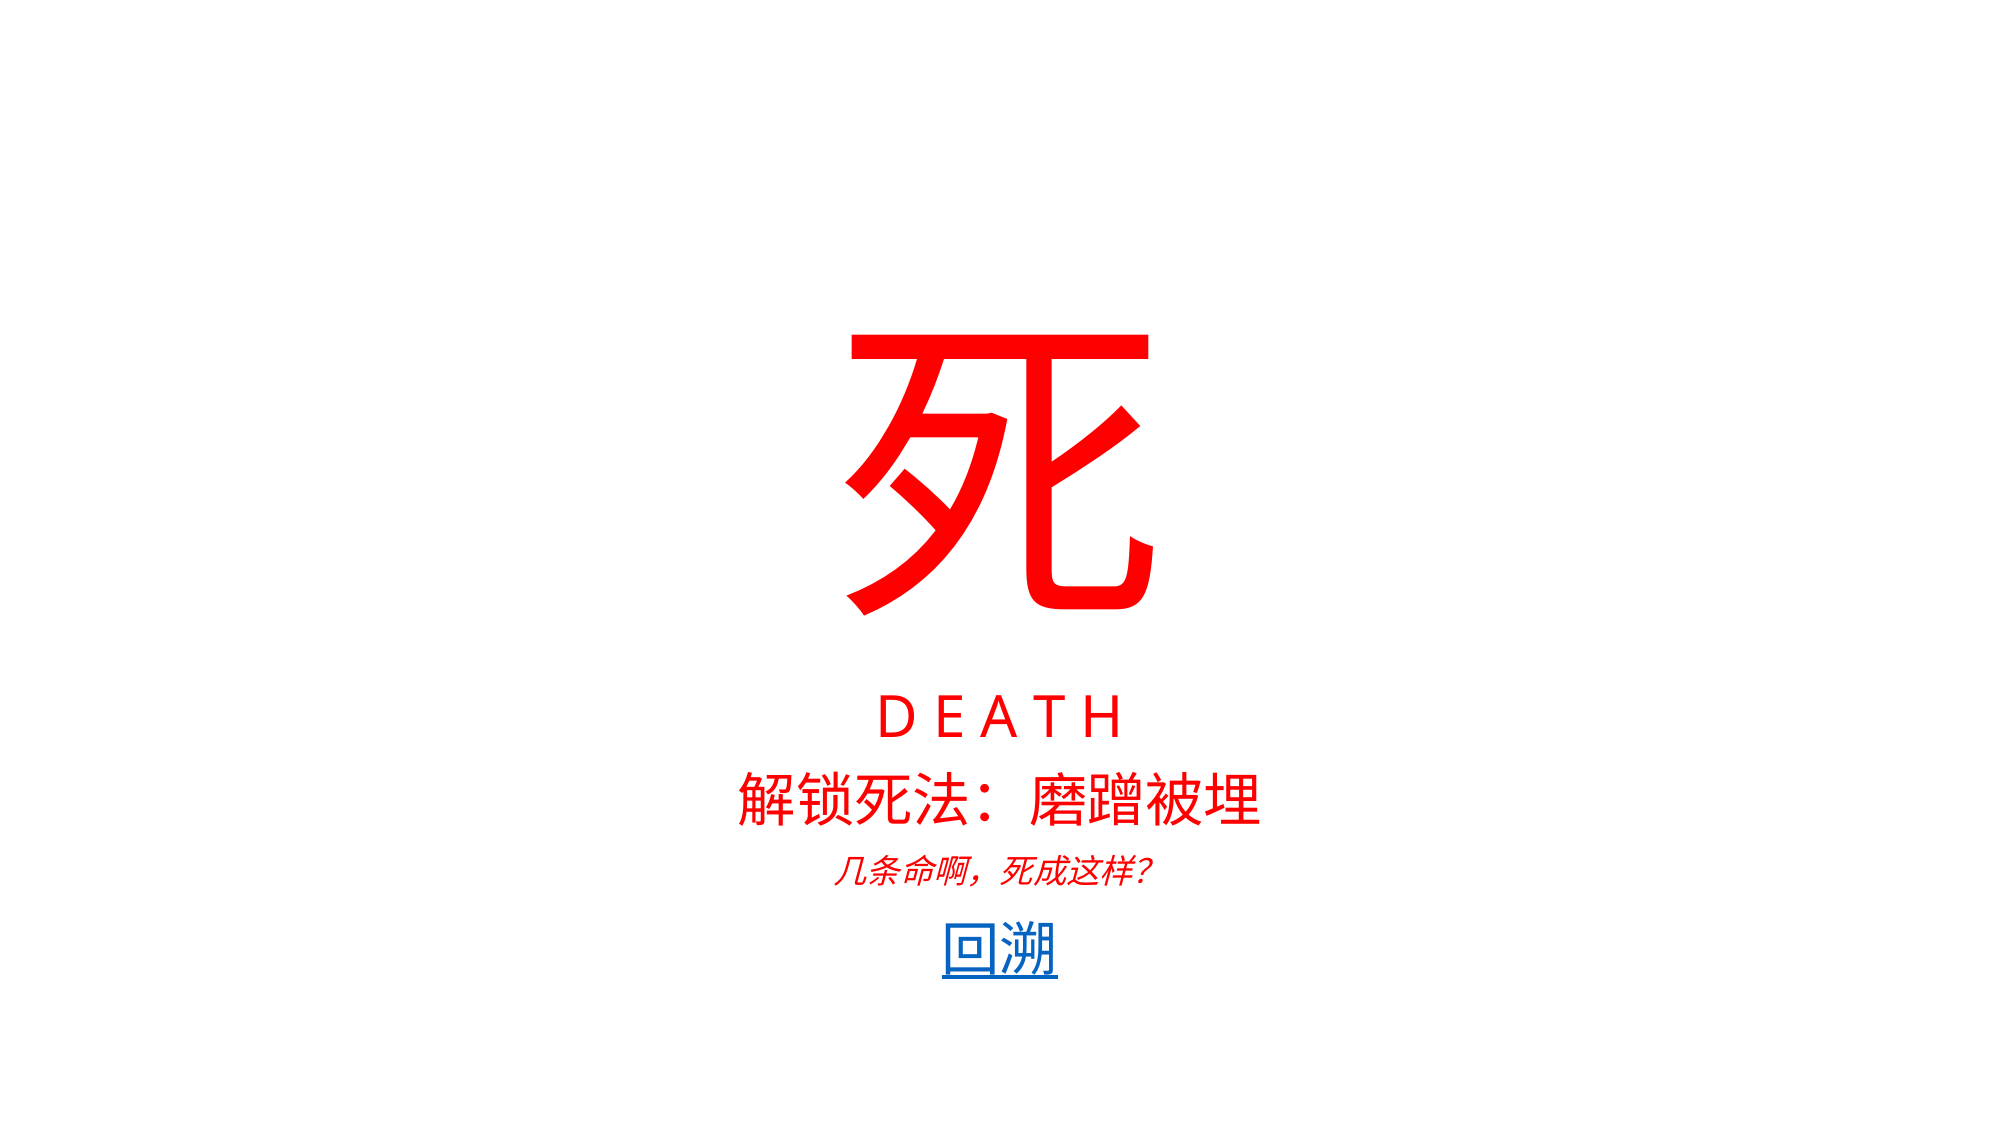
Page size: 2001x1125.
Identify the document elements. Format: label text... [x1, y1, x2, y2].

list 死 D E A T H 解锁死法：磨蹭被埋 几条命啊，死成这样？ 回溯 [137, 299, 1863, 1014]
